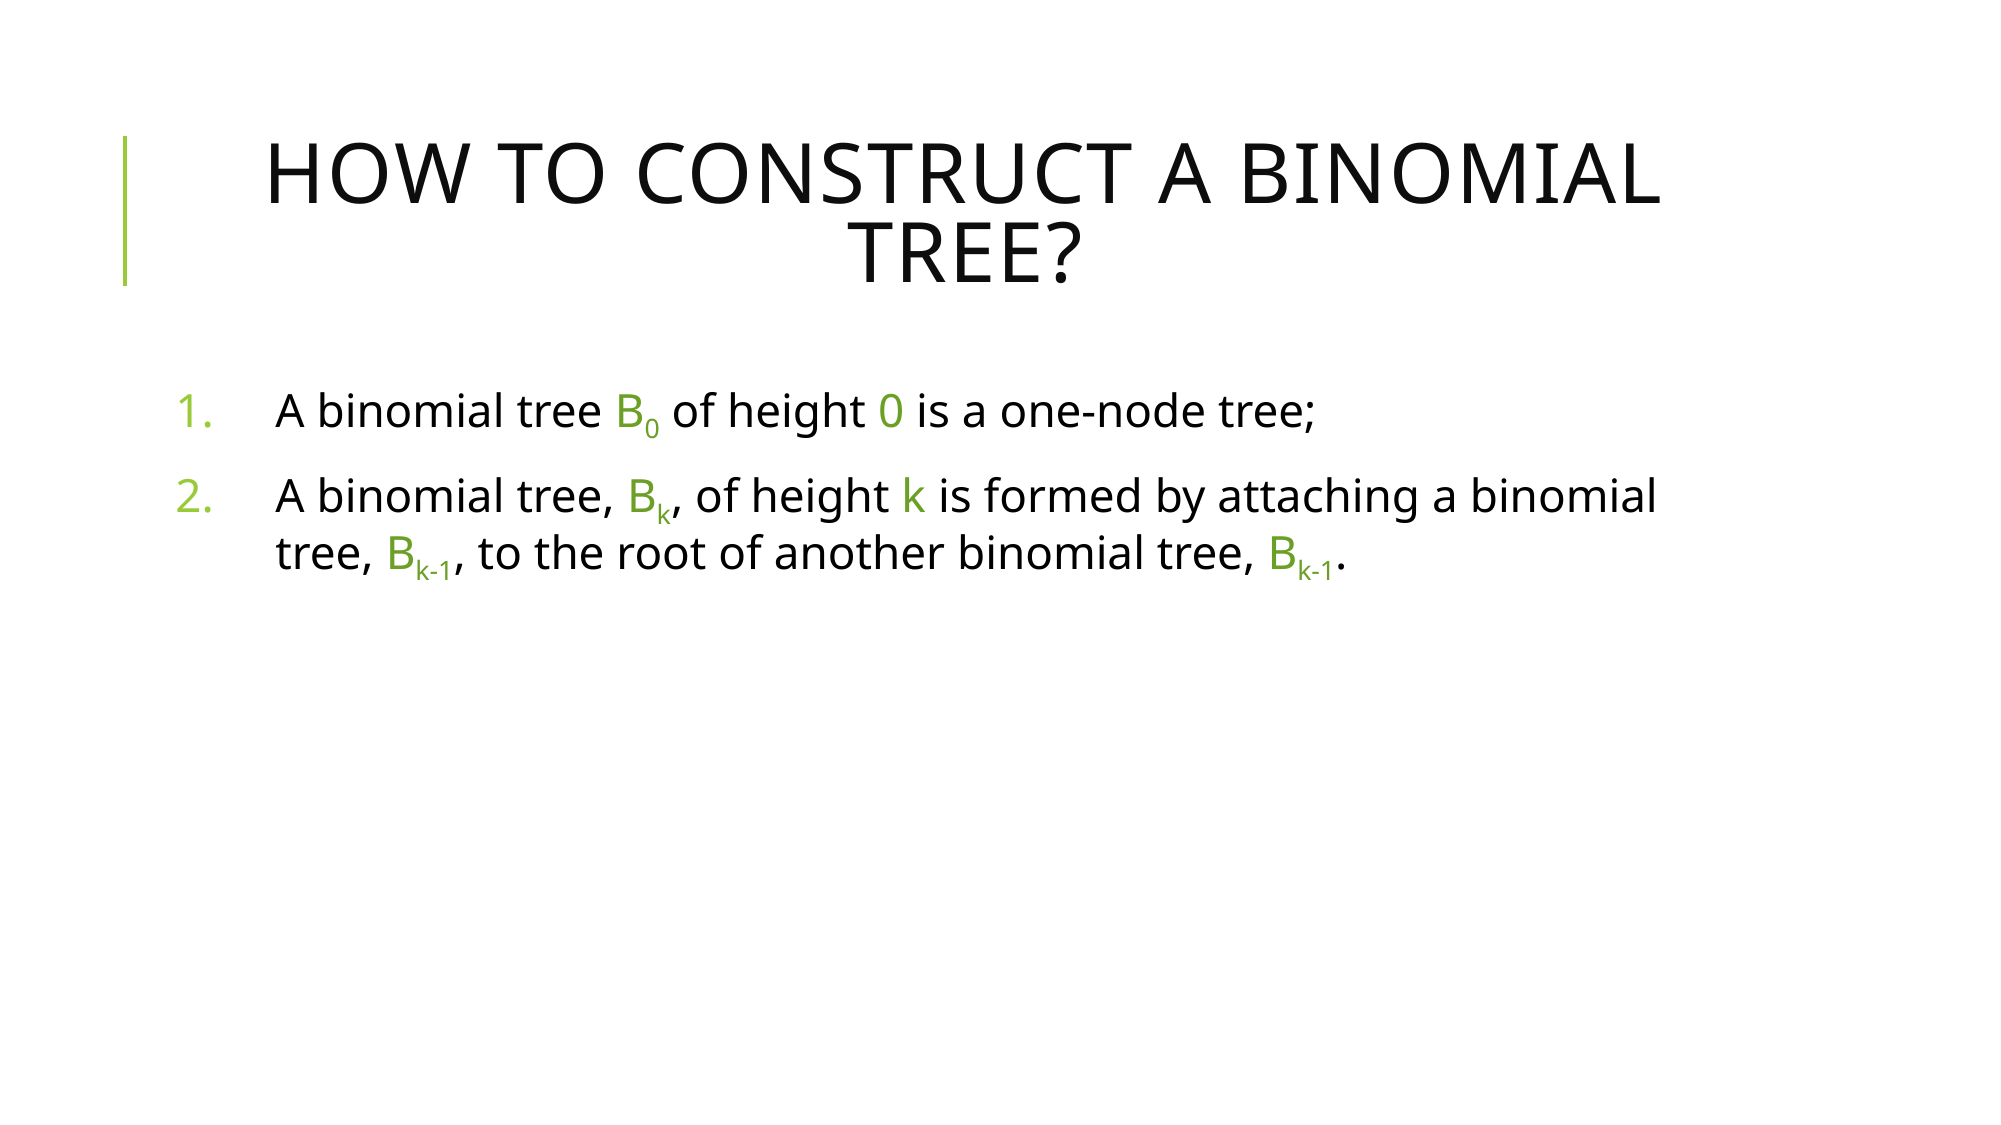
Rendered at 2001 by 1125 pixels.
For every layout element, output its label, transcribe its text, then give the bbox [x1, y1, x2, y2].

list A binomial tree B0 of height 0 is a one-node tree; A binomial tree, Bk, of height k is formed by attaching a binomial tree, Bk-1, to the root of another binomial tree, Bk-1. [168, 375, 1763, 1035]
title How to construct a binomial tree? [168, 96, 1763, 342]
